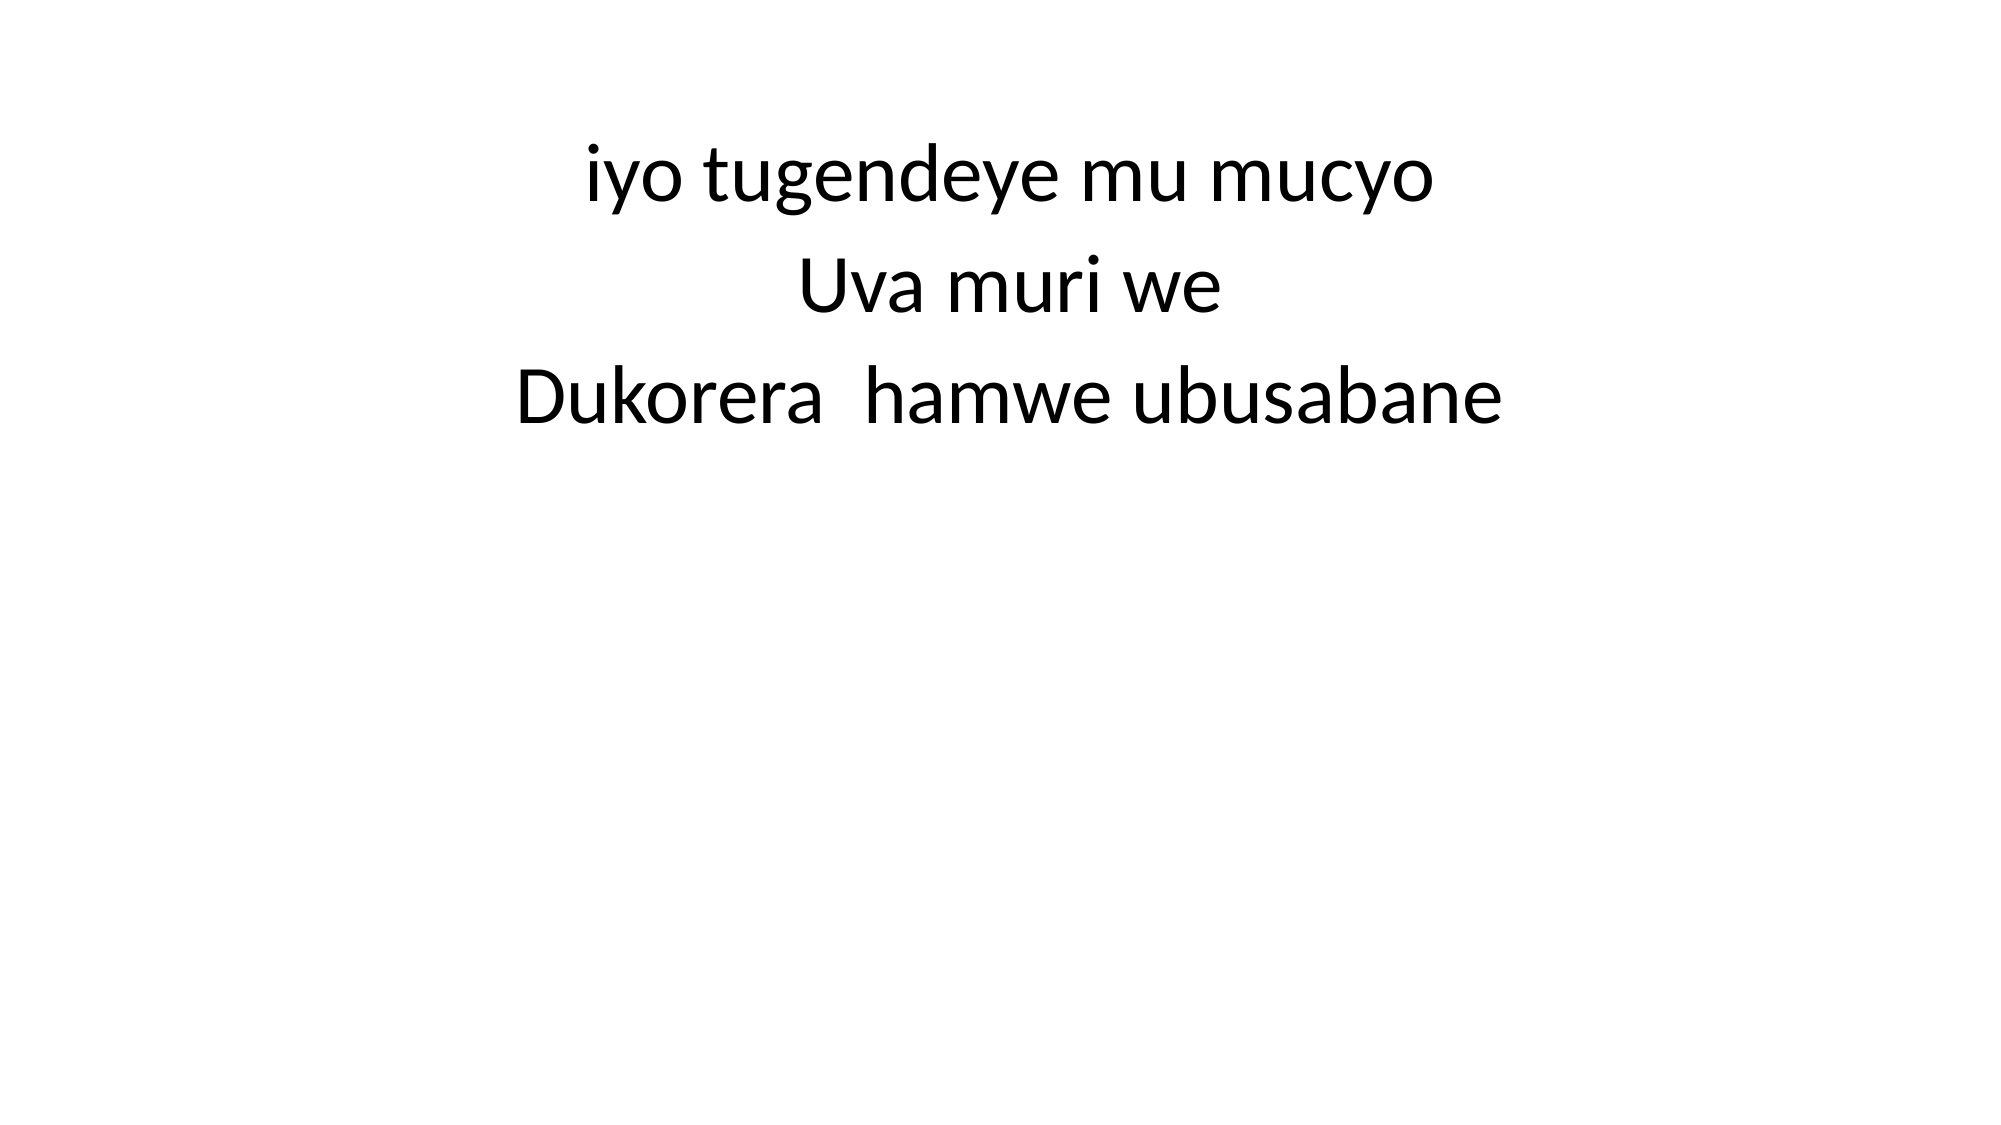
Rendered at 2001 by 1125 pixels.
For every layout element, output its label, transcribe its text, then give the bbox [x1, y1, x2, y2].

subtitle iyo tugendeye mu mucyo Uva muri we Dukorera hamwe ubusabane [224, 122, 1796, 883]
